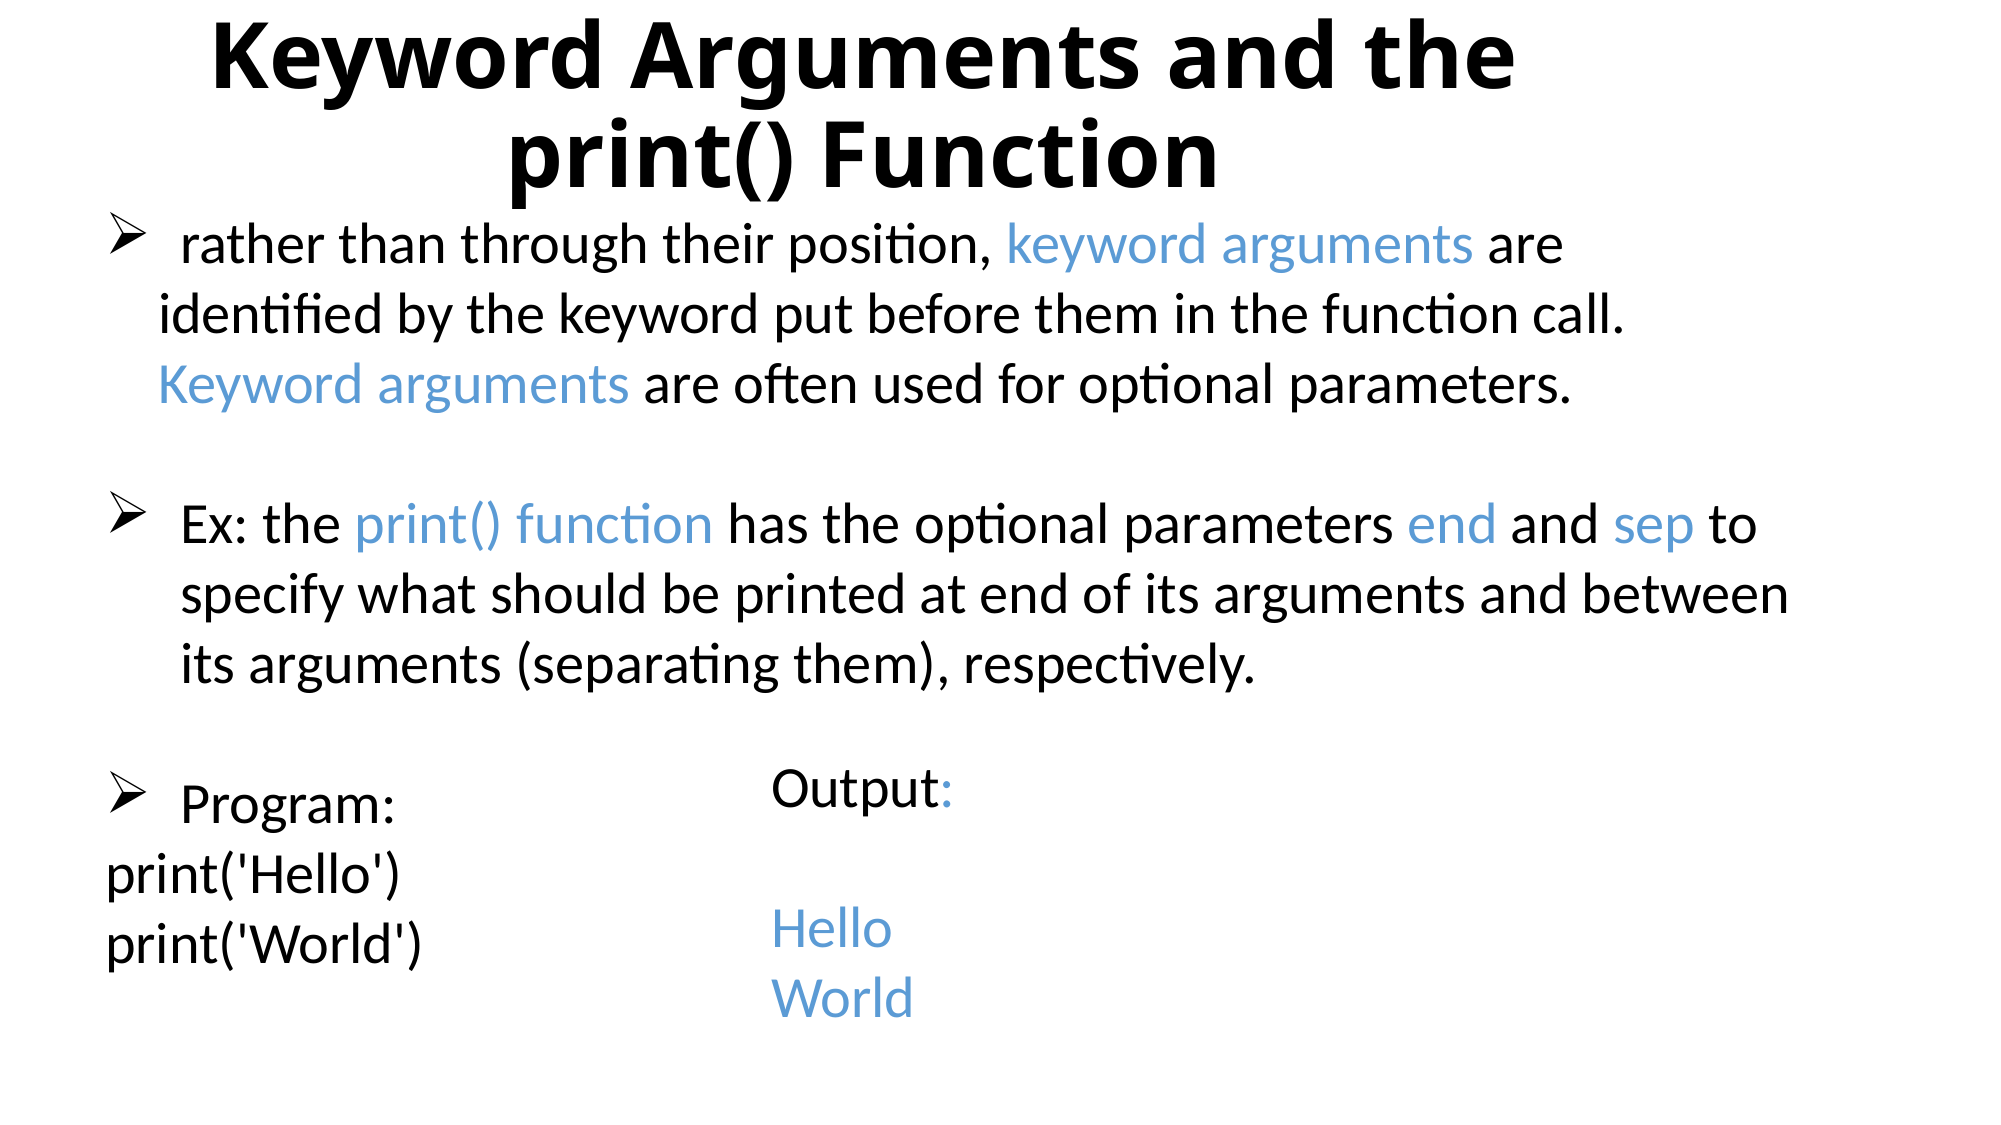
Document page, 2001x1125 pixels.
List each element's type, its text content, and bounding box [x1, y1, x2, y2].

title Keyword Arguments and the print() Function [45, 0, 1682, 217]
text_box Output: Hello World [756, 741, 971, 1037]
text_box rather than through their position, keyword arguments are identified by the keyword put before them in the function call. Keyword arguments are often used for optional parameters. Ex: the print() function has the optional parameters end and sep to specify what should be printed at end of its arguments and between its arguments (separating them), respectively. Program: print('Hello') print('World') [90, 127, 1856, 1125]
